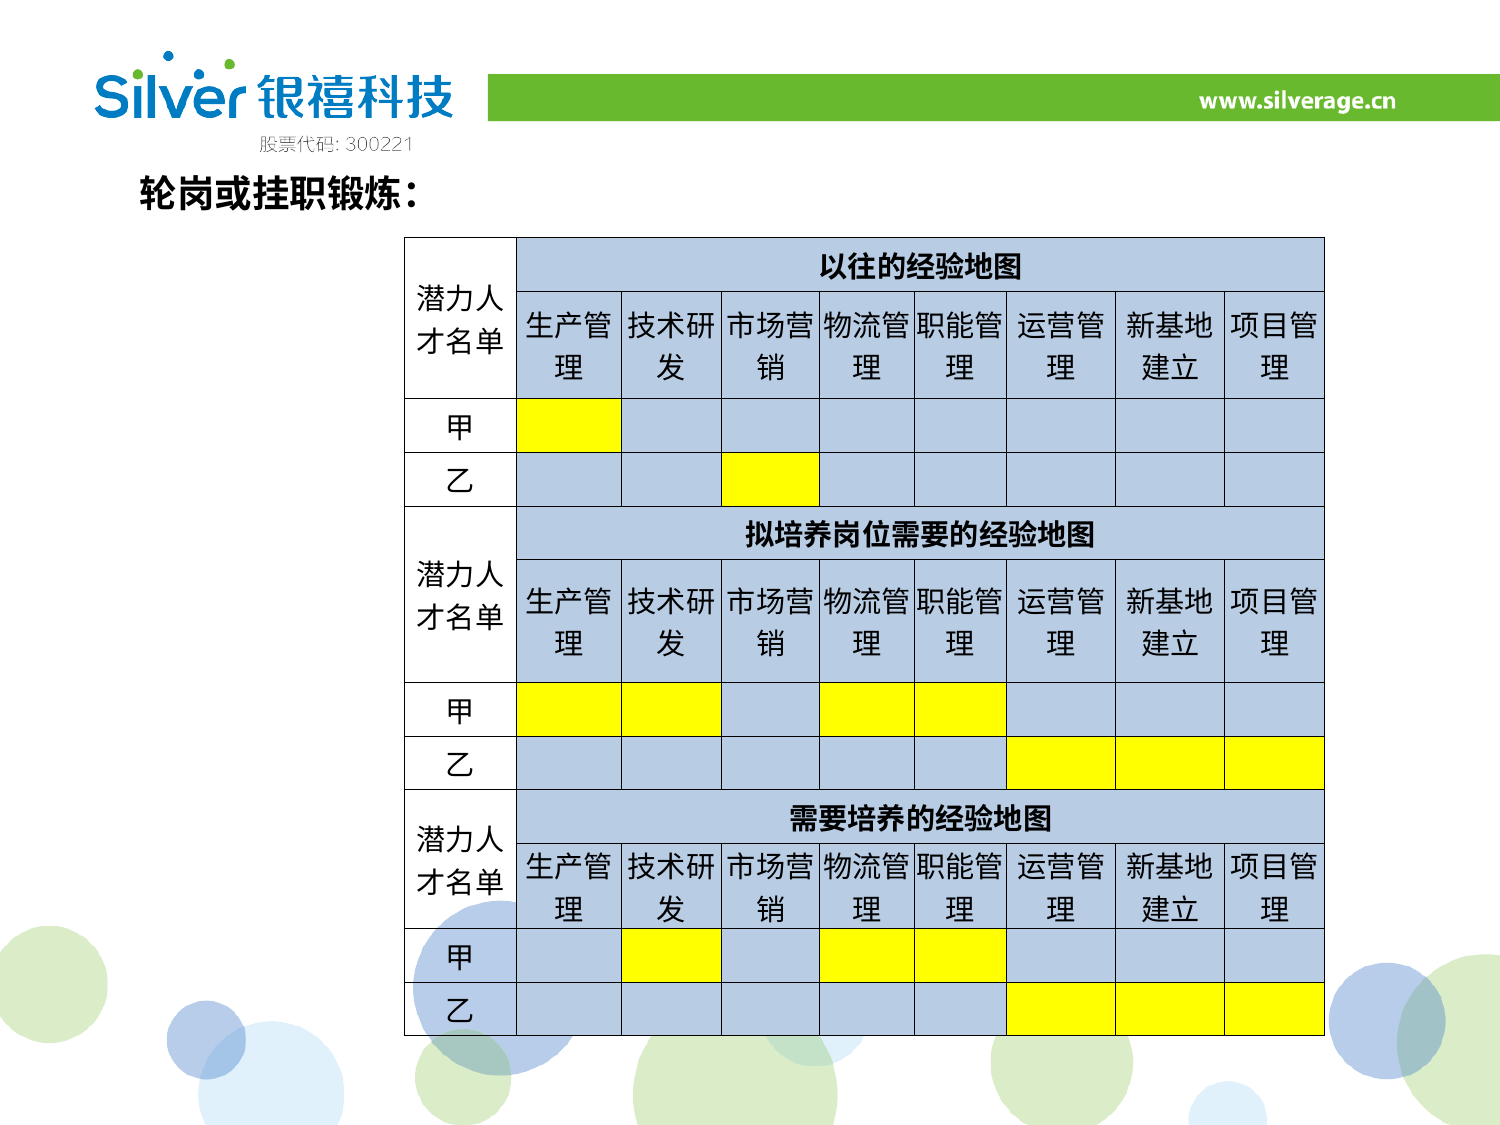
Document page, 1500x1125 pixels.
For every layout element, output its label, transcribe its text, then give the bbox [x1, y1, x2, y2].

table_cell [1007, 737, 1115, 789]
table_cell [1116, 683, 1224, 736]
table_cell [622, 983, 721, 1035]
table_cell [517, 983, 621, 1035]
table_cell [820, 453, 914, 506]
table_cell 生产管理 [517, 292, 621, 398]
table_cell 技术研发 [622, 844, 721, 928]
table_cell [722, 683, 819, 736]
table_cell 新基地建立 [1116, 292, 1224, 398]
table_cell [722, 737, 819, 789]
table_cell [915, 929, 1006, 982]
table_cell [915, 453, 1006, 506]
table_cell [517, 683, 621, 736]
table_cell 职能管理 [915, 844, 1006, 928]
table_cell [1225, 983, 1324, 1035]
table_cell [622, 453, 721, 506]
table_cell 项目管理 [1225, 560, 1324, 682]
table_cell 新基地建立 [1116, 844, 1224, 928]
table_cell 市场营销 [722, 292, 819, 398]
table_cell [622, 737, 721, 789]
table_cell 职能管理 [915, 560, 1006, 682]
table_cell 技术研发 [622, 560, 721, 682]
table_cell [820, 683, 914, 736]
table_cell [622, 399, 721, 452]
table_cell [820, 399, 914, 452]
table_cell [1225, 683, 1324, 736]
picture [0, 0, 1500, 1125]
table_cell [622, 929, 721, 982]
table_cell 甲 [405, 683, 516, 736]
table_cell 项目管理 [1225, 292, 1324, 398]
table_cell [1116, 929, 1224, 982]
table_cell 项目管理 [1225, 844, 1324, 928]
table_cell [1225, 737, 1324, 789]
table_cell 市场营销 [722, 844, 819, 928]
table_cell [1116, 737, 1224, 789]
table_cell 拟培养岗位需要的经验地图 [517, 507, 1324, 559]
table_cell 甲 [405, 929, 516, 982]
table_cell [722, 983, 819, 1035]
table_header 潜力人才名单 [405, 238, 516, 398]
table_cell [1225, 399, 1324, 452]
table_cell 技术研发 [622, 292, 721, 398]
table_cell [820, 737, 914, 789]
table_cell [722, 399, 819, 452]
table_cell [915, 683, 1006, 736]
table_cell 需要培养的经验地图 [517, 790, 1324, 843]
table_cell [722, 453, 819, 506]
table_cell 职能管理 [915, 292, 1006, 398]
table_cell 物流管理 [820, 292, 914, 398]
table_cell 乙 [405, 453, 516, 506]
table_cell 生产管理 [517, 844, 621, 928]
table_header 以往的经验地图 [517, 238, 1324, 291]
table_cell [722, 929, 819, 982]
table_cell [1116, 399, 1224, 452]
text_box 轮岗或挂职锻炼： [125, 162, 475, 223]
table_cell 市场营销 [722, 560, 819, 682]
table_cell 新基地建立 [1116, 560, 1224, 682]
table_cell [1007, 453, 1115, 506]
table_cell [1007, 983, 1115, 1035]
table_cell [915, 737, 1006, 789]
table_cell [517, 929, 621, 982]
table_cell 运营管理 [1007, 292, 1115, 398]
table_cell [517, 737, 621, 789]
table_cell 生产管理 [517, 560, 621, 682]
table_cell 潜力人才名单 [405, 507, 516, 682]
table_cell [1225, 453, 1324, 506]
table_cell [1007, 399, 1115, 452]
table_cell [1007, 683, 1115, 736]
table_cell [1225, 929, 1324, 982]
table_cell 物流管理 [820, 560, 914, 682]
table_cell [1007, 929, 1115, 982]
table_cell 物流管理 [820, 844, 914, 928]
table_cell 乙 [405, 737, 516, 789]
table_cell [820, 983, 914, 1035]
table_cell [622, 683, 721, 736]
table_cell 乙 [405, 983, 516, 1035]
table_cell [820, 929, 914, 982]
table_cell 甲 [405, 399, 516, 452]
table_cell [517, 399, 621, 452]
table_cell 运营管理 [1007, 844, 1115, 928]
table_cell [1116, 983, 1224, 1035]
table_cell [915, 983, 1006, 1035]
table_cell 潜力人才名单 [405, 790, 516, 928]
table_cell [1116, 453, 1224, 506]
table_cell 运营管理 [1007, 560, 1115, 682]
table_cell [517, 453, 621, 506]
table_cell [915, 399, 1006, 452]
